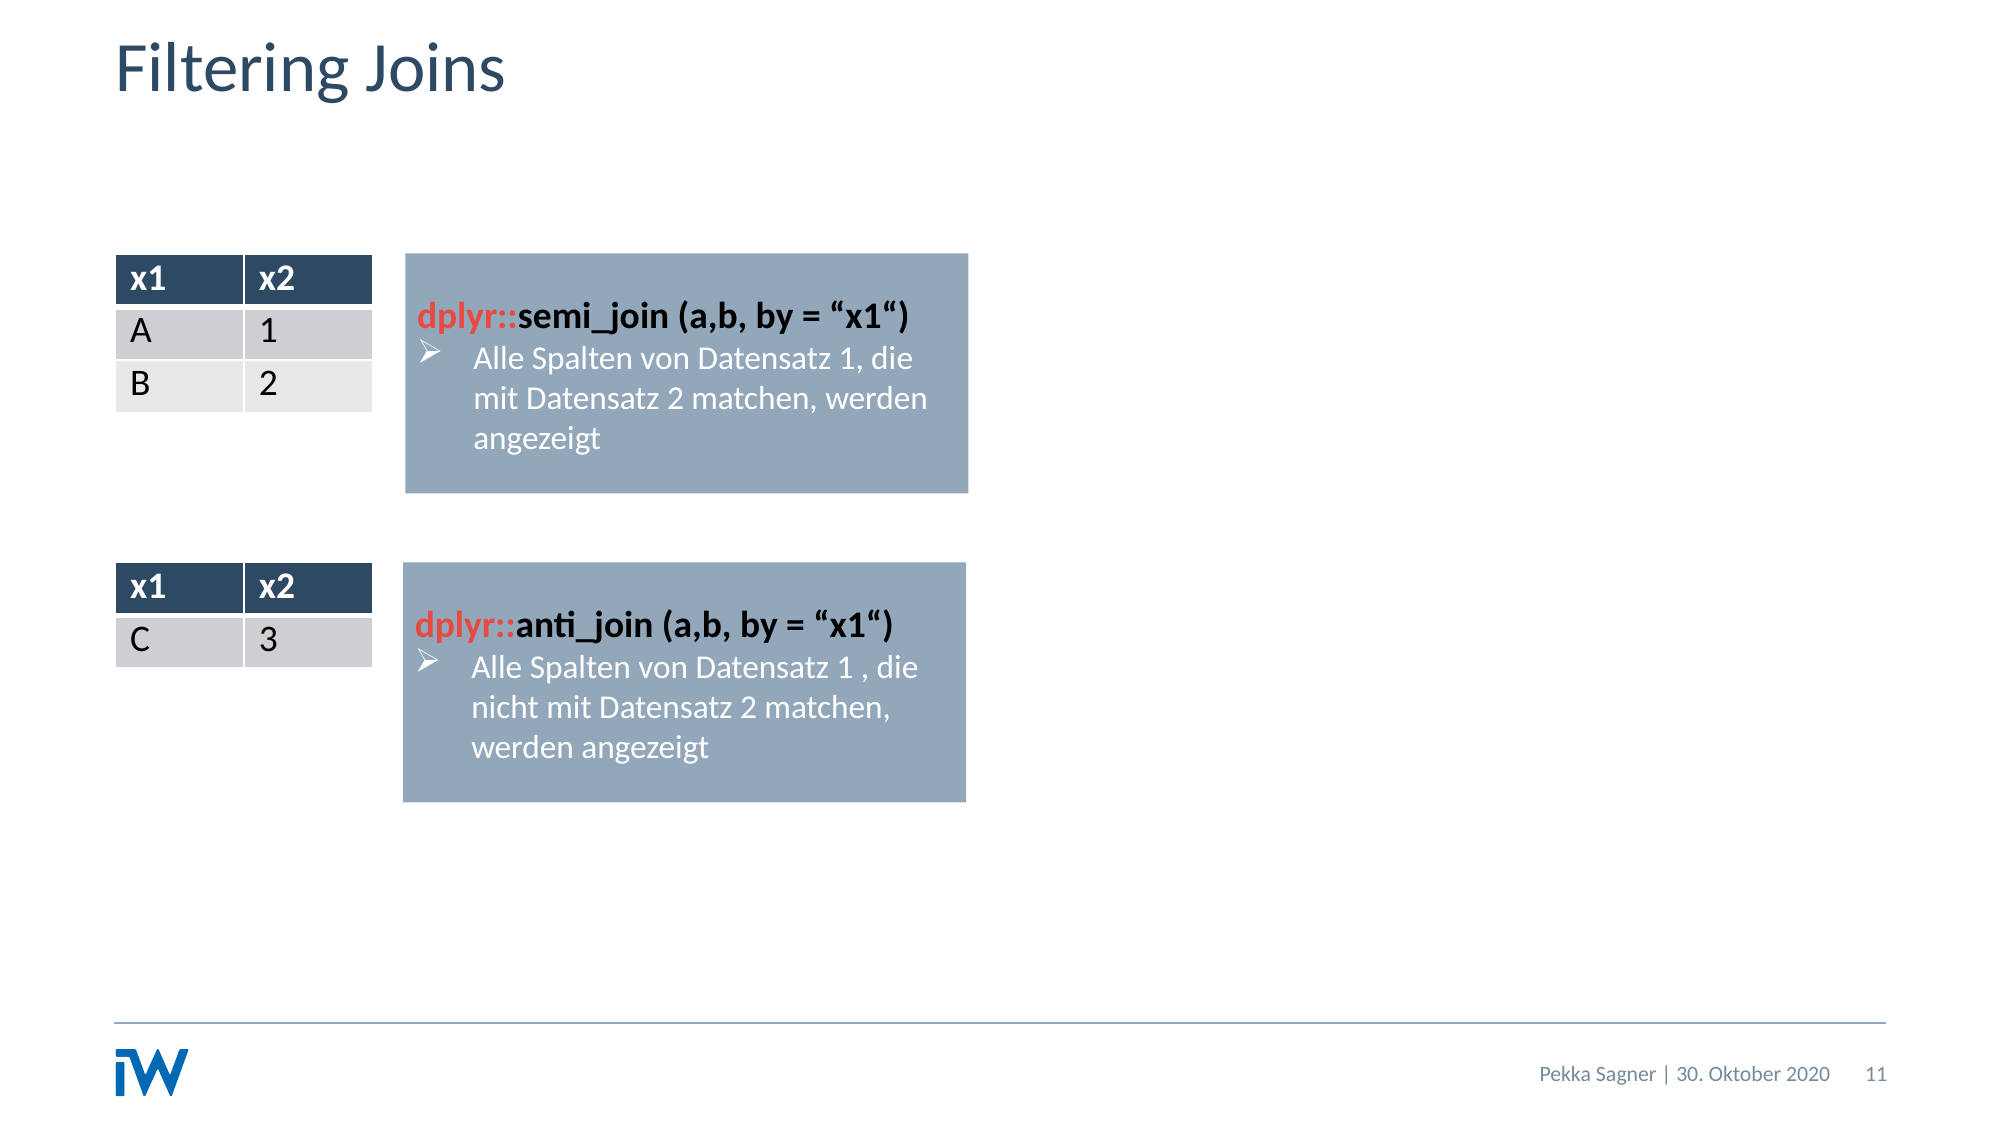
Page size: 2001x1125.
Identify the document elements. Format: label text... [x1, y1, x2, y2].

table_cell 2 [245, 361, 372, 412]
table_cell B [116, 361, 243, 412]
footer Pekka Sagner | 30. Oktober 2020 [905, 1042, 1831, 1103]
table_cell 1 [245, 310, 372, 359]
table_header x1 [116, 563, 243, 613]
table_cell A [116, 310, 243, 359]
table_header x2 [245, 563, 372, 613]
text_box dplyr::semi_join (a,b, by = “x1“) Alle Spalten von Datensatz 1, die mit Datensatz 2 matchen, werden angezeigt [404, 252, 969, 494]
table_cell 3 [245, 618, 372, 667]
title Filtering Joins [115, 30, 1886, 126]
slide_number 11 [1831, 1042, 1888, 1103]
table_header x1 [116, 255, 243, 304]
picture [80, 1013, 224, 1125]
table_cell C [116, 618, 243, 667]
table_header x2 [245, 255, 372, 304]
text_box dplyr::anti_join (a,b, by = “x1“) Alle Spalten von Datensatz 1 , die nicht mit Datensatz 2 matchen, werden angezeigt [402, 561, 967, 803]
